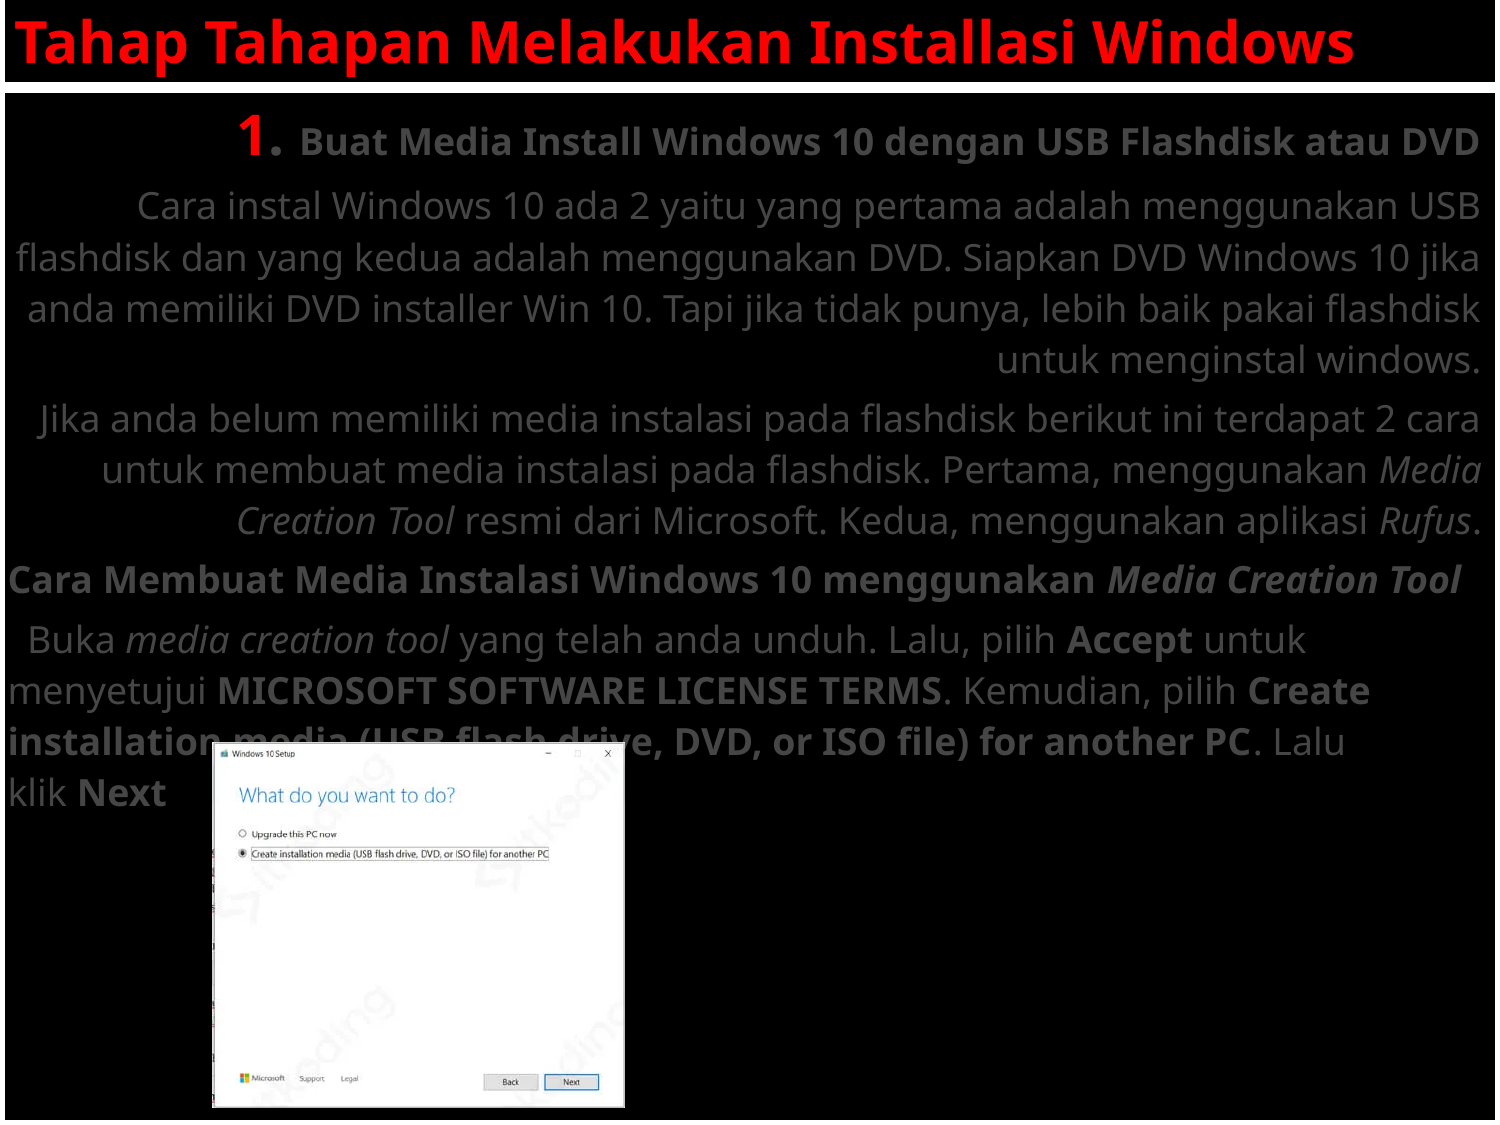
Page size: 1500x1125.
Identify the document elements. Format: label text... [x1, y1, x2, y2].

subtitle 1. Buat Media Install Windows 10 dengan USB Flashdisk atau DVD Cara instal Windows 10 ada 2 yaitu yang pertama adalah menggunakan USB flashdisk dan yang kedua adalah menggunakan DVD. Siapkan DVD Windows 10 jika anda memiliki DVD installer Win 10. Tapi jika tidak punya, lebih baik pakai flashdisk untuk menginstal windows. Jika anda belum memiliki media instalasi pada flashdisk berikut ini terdapat 2 cara untuk membuat media instalasi pada flashdisk. Pertama, menggunakan Media Creation Tool resmi dari Microsoft. Kedua, menggunakan aplikasi Rufus. Cara Membuat Media Instalasi Windows 10 menggunakan Media Creation Tool Buka media creation tool yang telah anda unduh. Lalu, pilih Accept untuk menyetujui MICROSOFT SOFTWARE LICENSE TERMS. Kemudian, pilih Create installation media (USB flash drive, DVD, or ISO file) for another PC. Lalu klik Next [0, 82, 1500, 1125]
picture [212, 742, 626, 1109]
title Tahap Tahapan Melakukan Installasi Windows [0, 0, 1500, 82]
